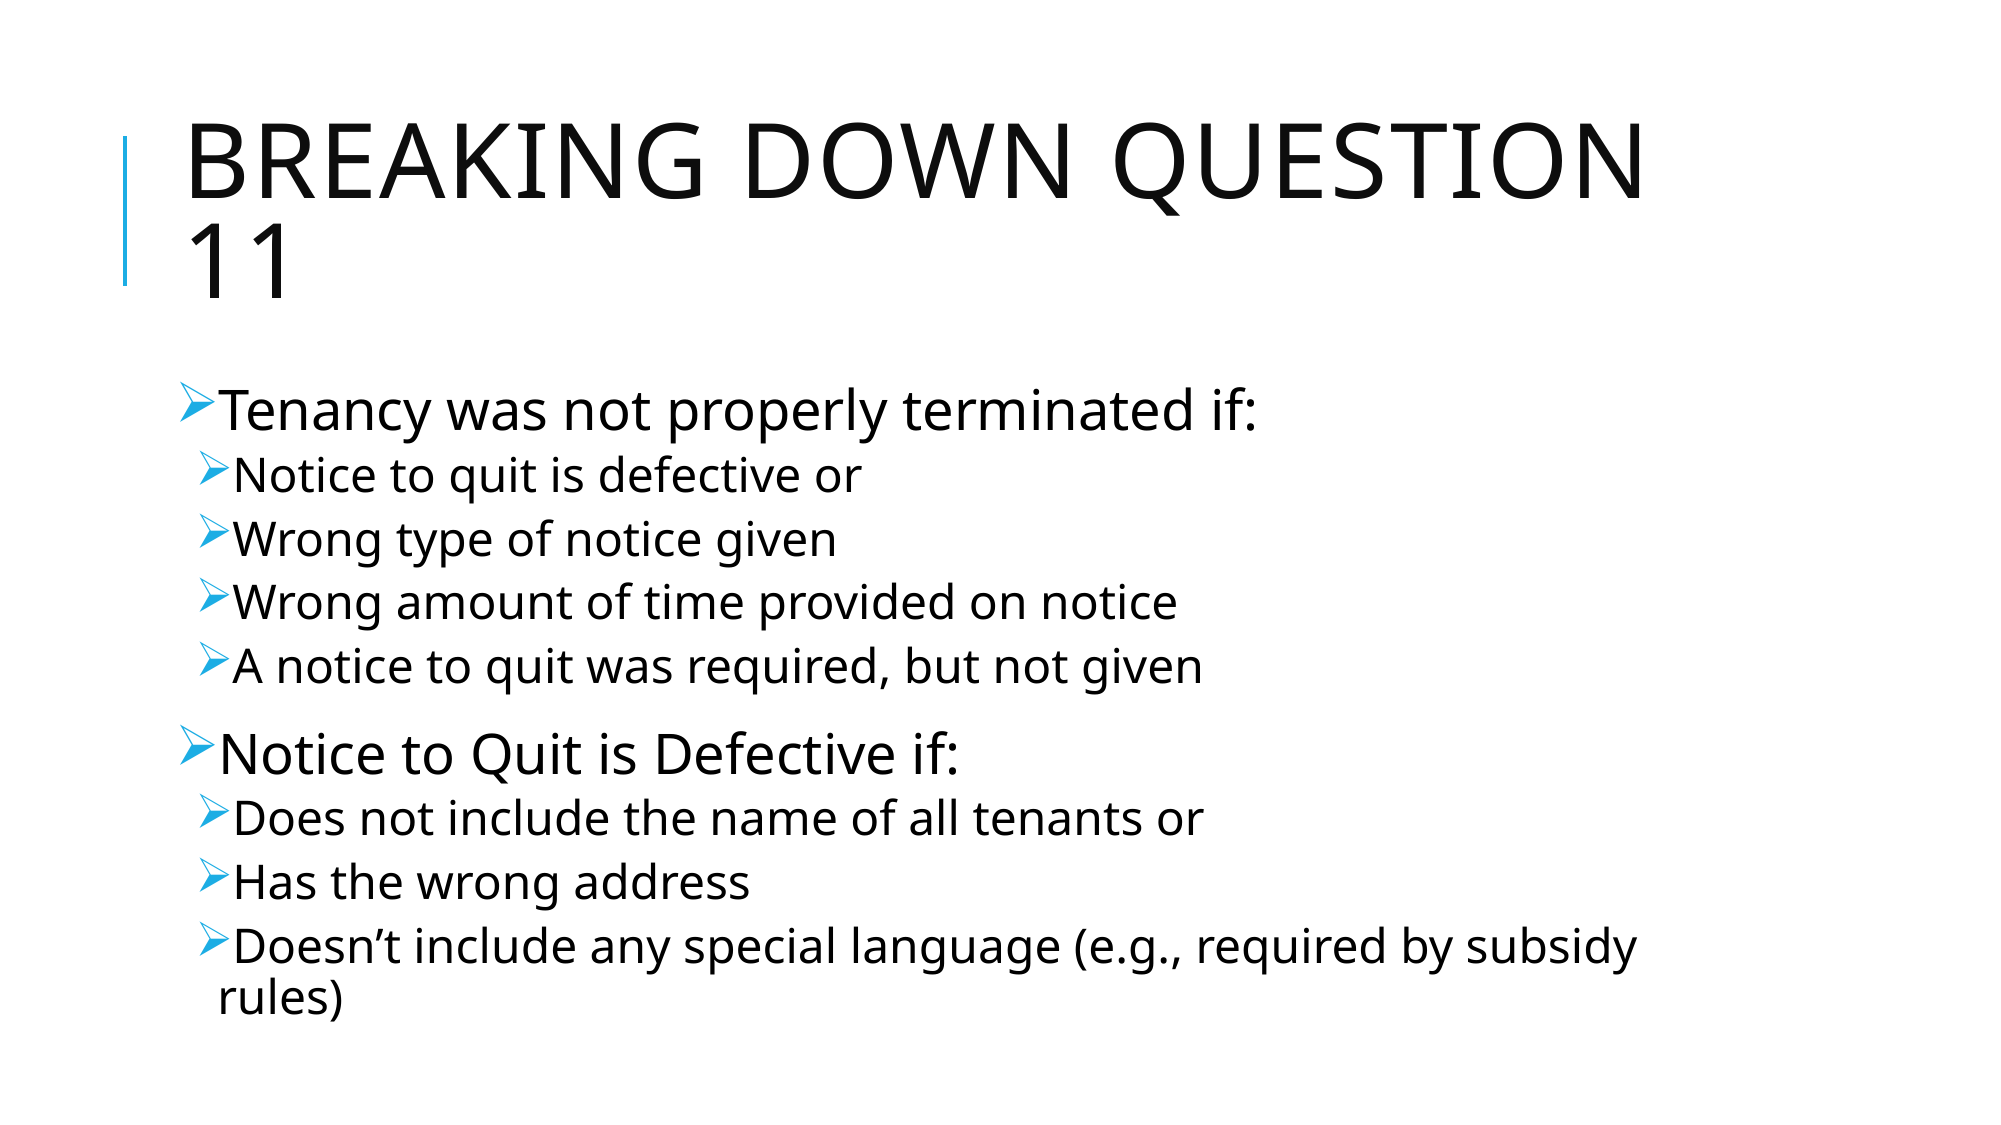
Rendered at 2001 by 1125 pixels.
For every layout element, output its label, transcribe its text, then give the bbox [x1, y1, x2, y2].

title Breaking Down Question 11 [168, 96, 1763, 342]
list Tenancy was not properly terminated if: Notice to quit is defective or Wrong type of notice given Wrong amount of time provided on notice A notice to quit was required, but not given Notice to Quit is Defective if: Does not include the name of all tenants or Has the wrong address Doesn’t include any special language (e.g., required by subsidy rules) [168, 375, 1763, 1035]
